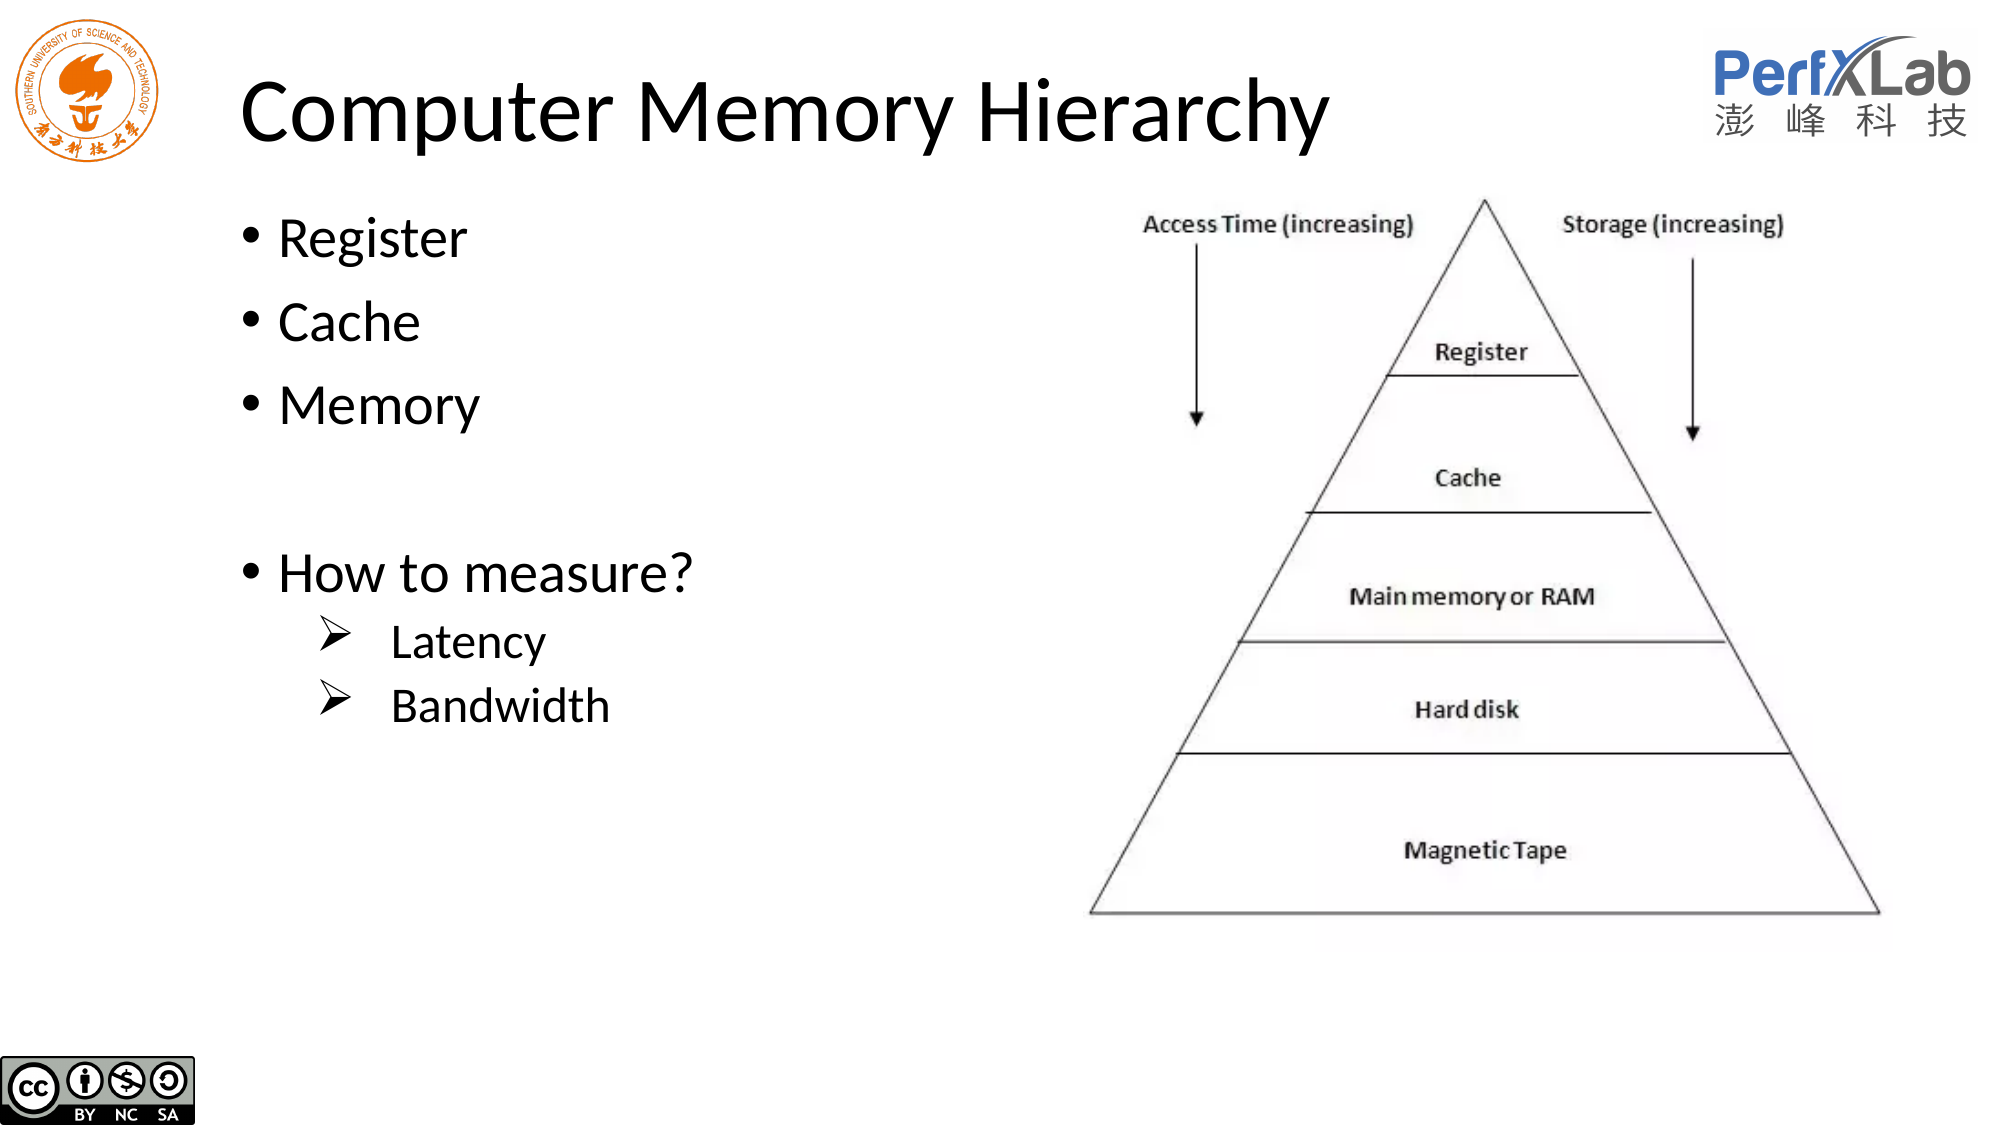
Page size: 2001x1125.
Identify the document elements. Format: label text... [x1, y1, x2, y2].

picture [1703, 28, 1978, 143]
picture [10, 0, 170, 166]
title Computer Memory Hierarchy [225, 43, 1671, 181]
list Register Cache Memory How to measure? Latency Bandwidth [225, 199, 1084, 1052]
picture [1083, 189, 1893, 952]
picture [0, 1056, 195, 1125]
